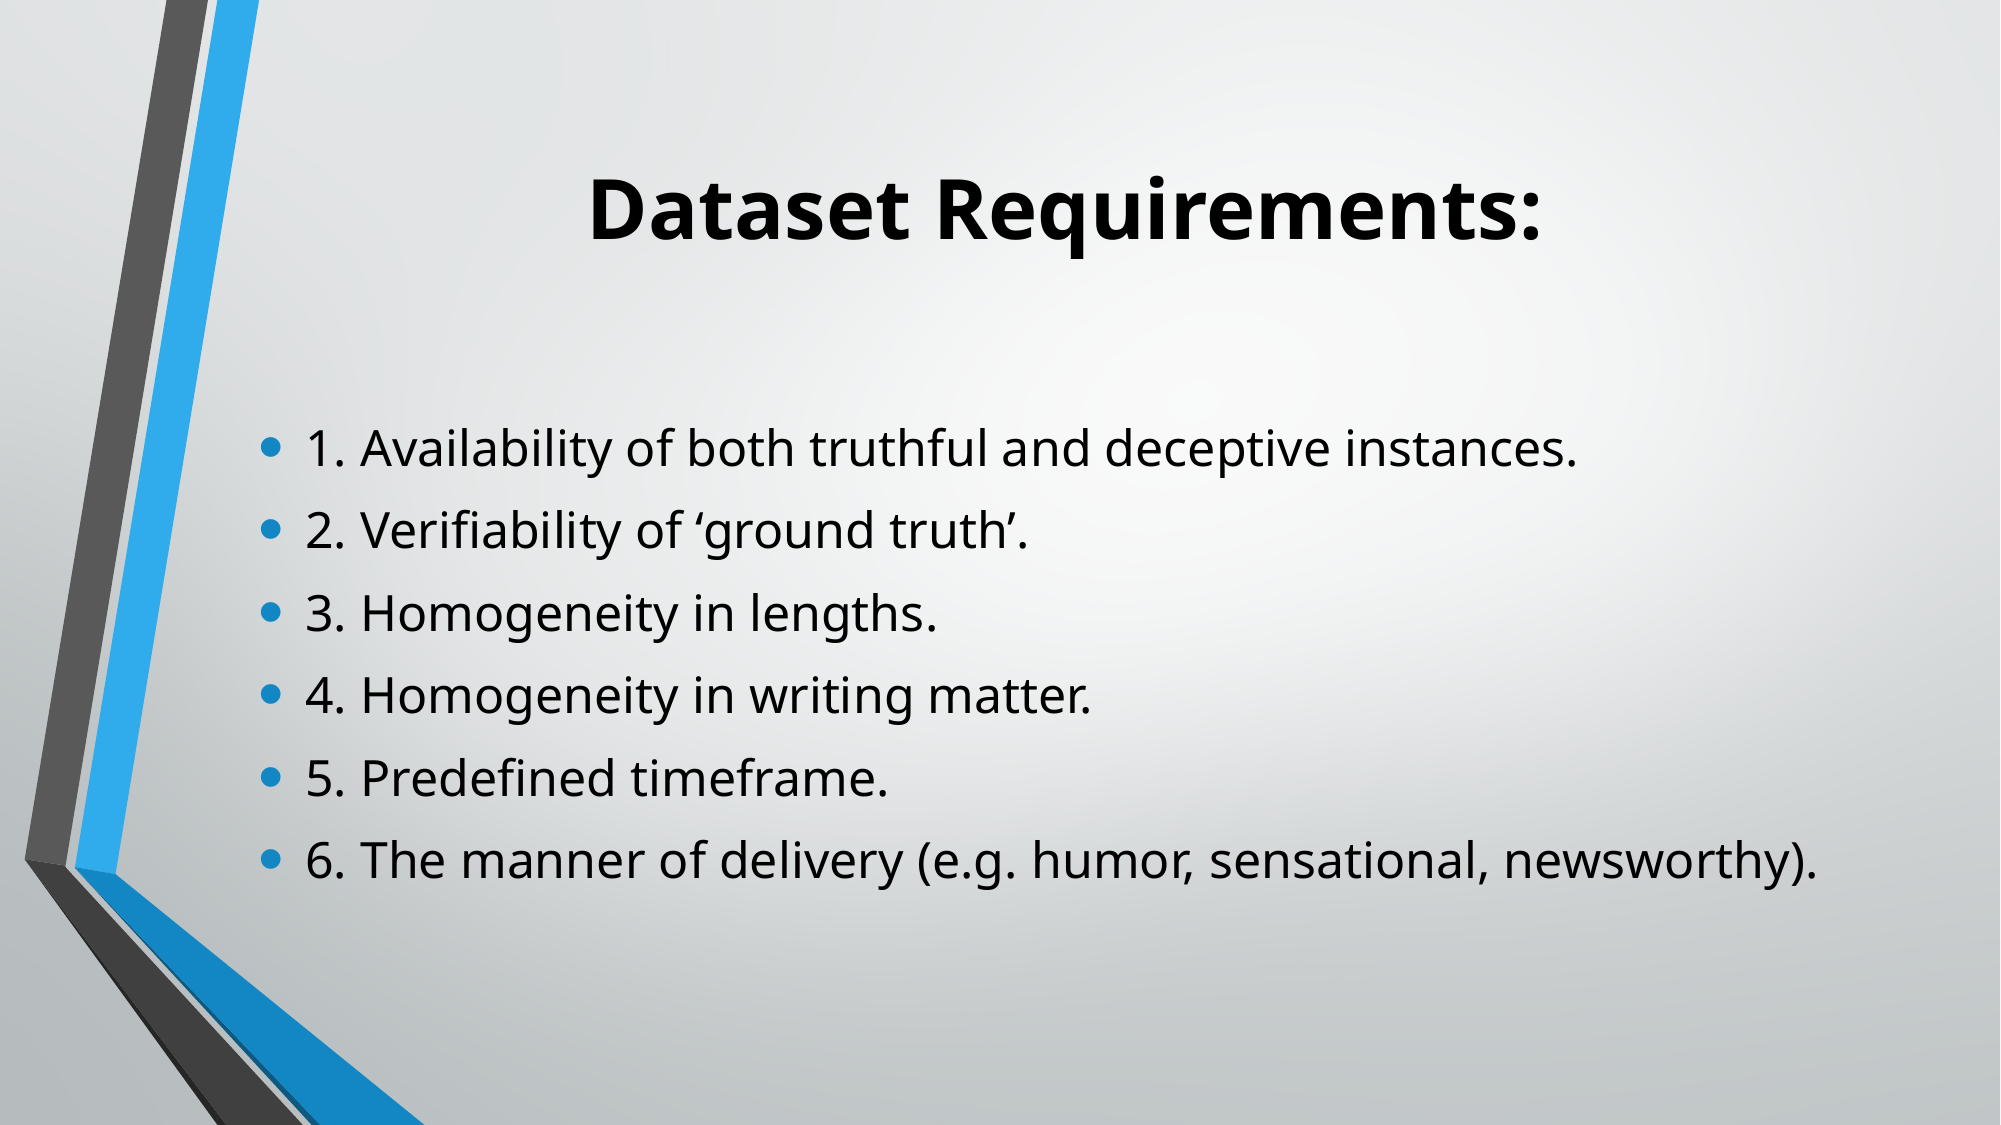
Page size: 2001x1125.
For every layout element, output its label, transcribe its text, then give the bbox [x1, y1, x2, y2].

list 1. Availability of both truthful and deceptive instances. 2. Verifiability of ‘ground truth’. 3. Homogeneity in lengths. 4. Homogeneity in writing matter. 5. Predefined timeframe. 6. The manner of delivery (e.g. humor, sensational, newsworthy). [243, 437, 1887, 950]
title Dataset Requirements: [243, 112, 1887, 400]
